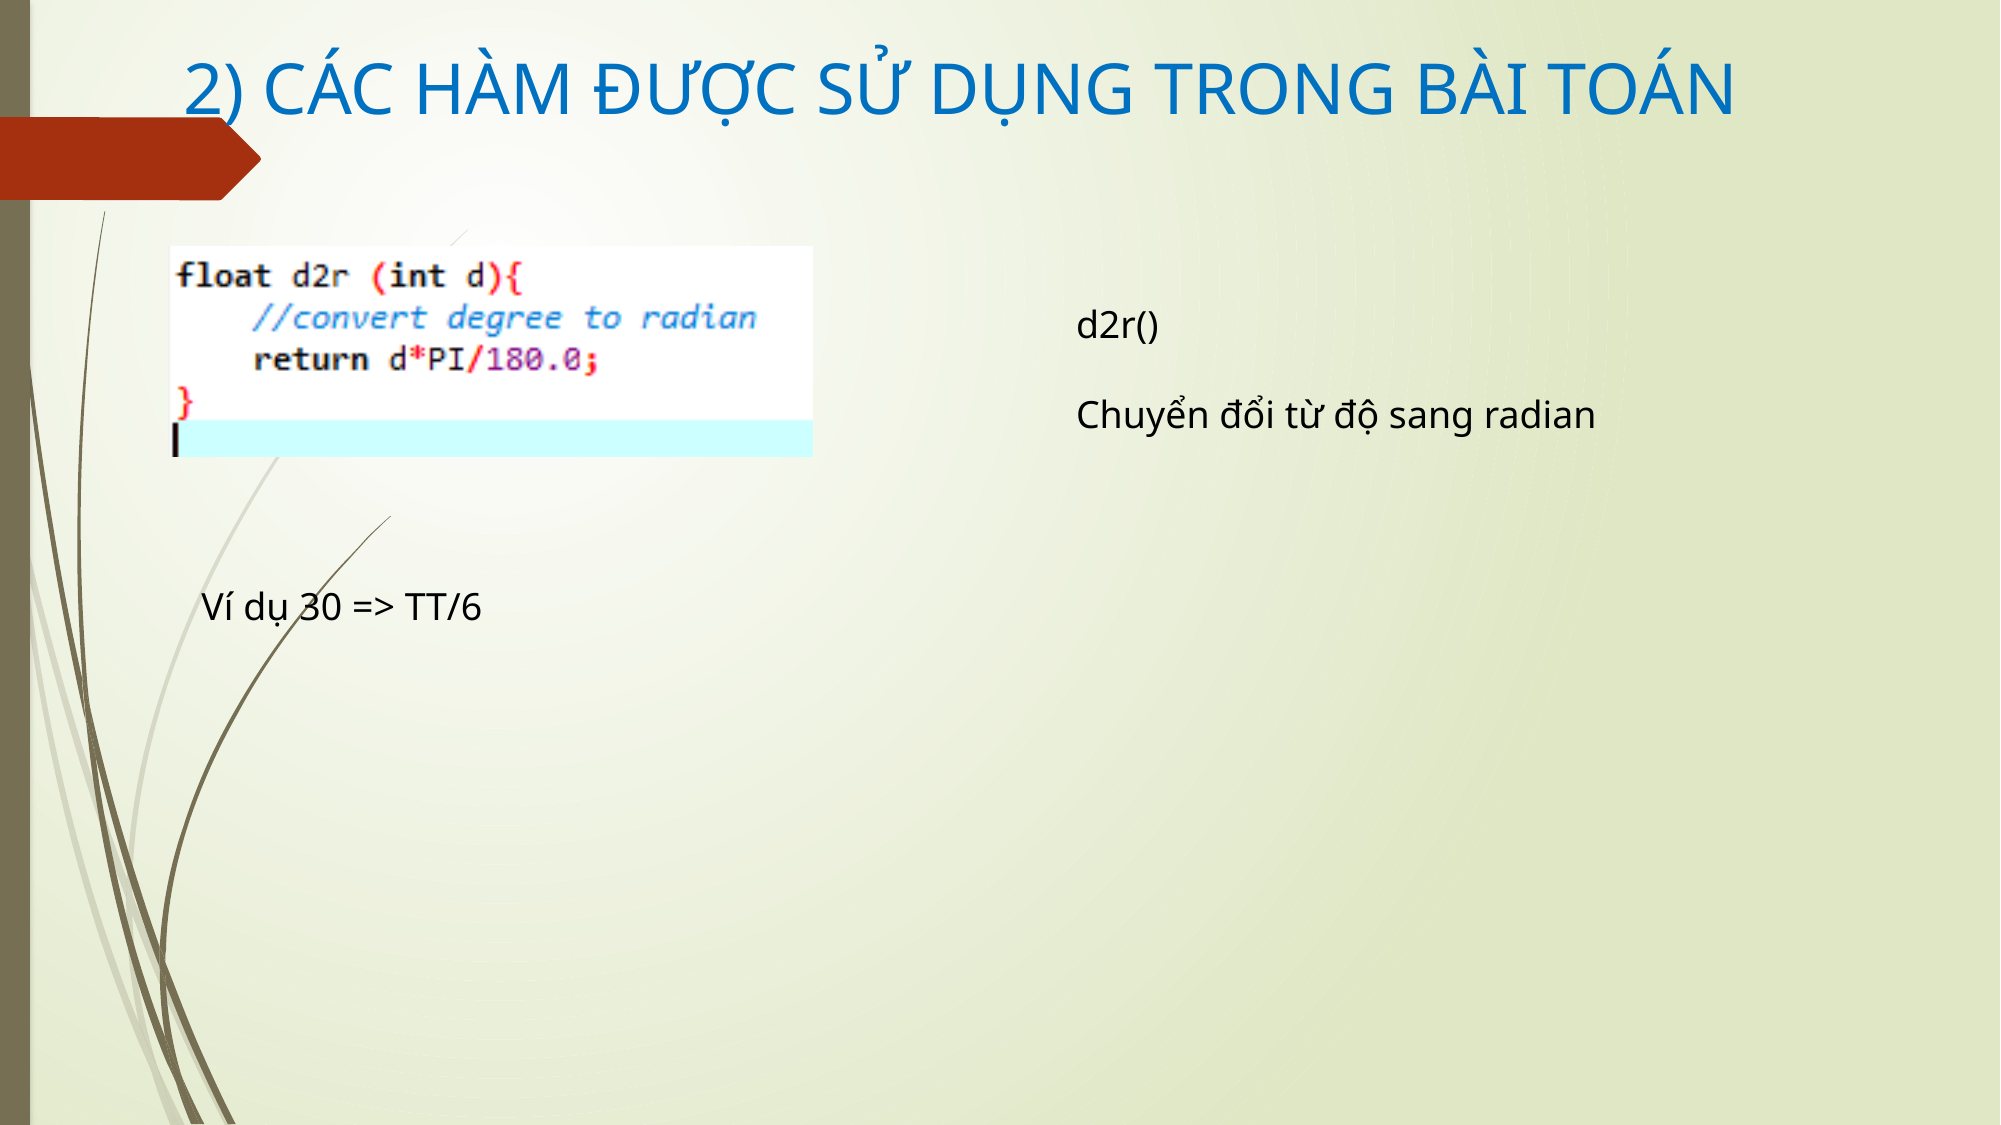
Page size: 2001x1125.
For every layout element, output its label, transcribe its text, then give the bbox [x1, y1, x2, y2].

picture [168, 246, 813, 458]
text_box Ví dụ 30 => TT/6 [186, 575, 1595, 636]
text_box d2r() Chuyển đổi từ độ sang radian [1061, 293, 1747, 444]
text_box 2) CÁC HÀM ĐƯỢC SỬ DỤNG TRONG BÀI TOÁN [168, 36, 1777, 247]
